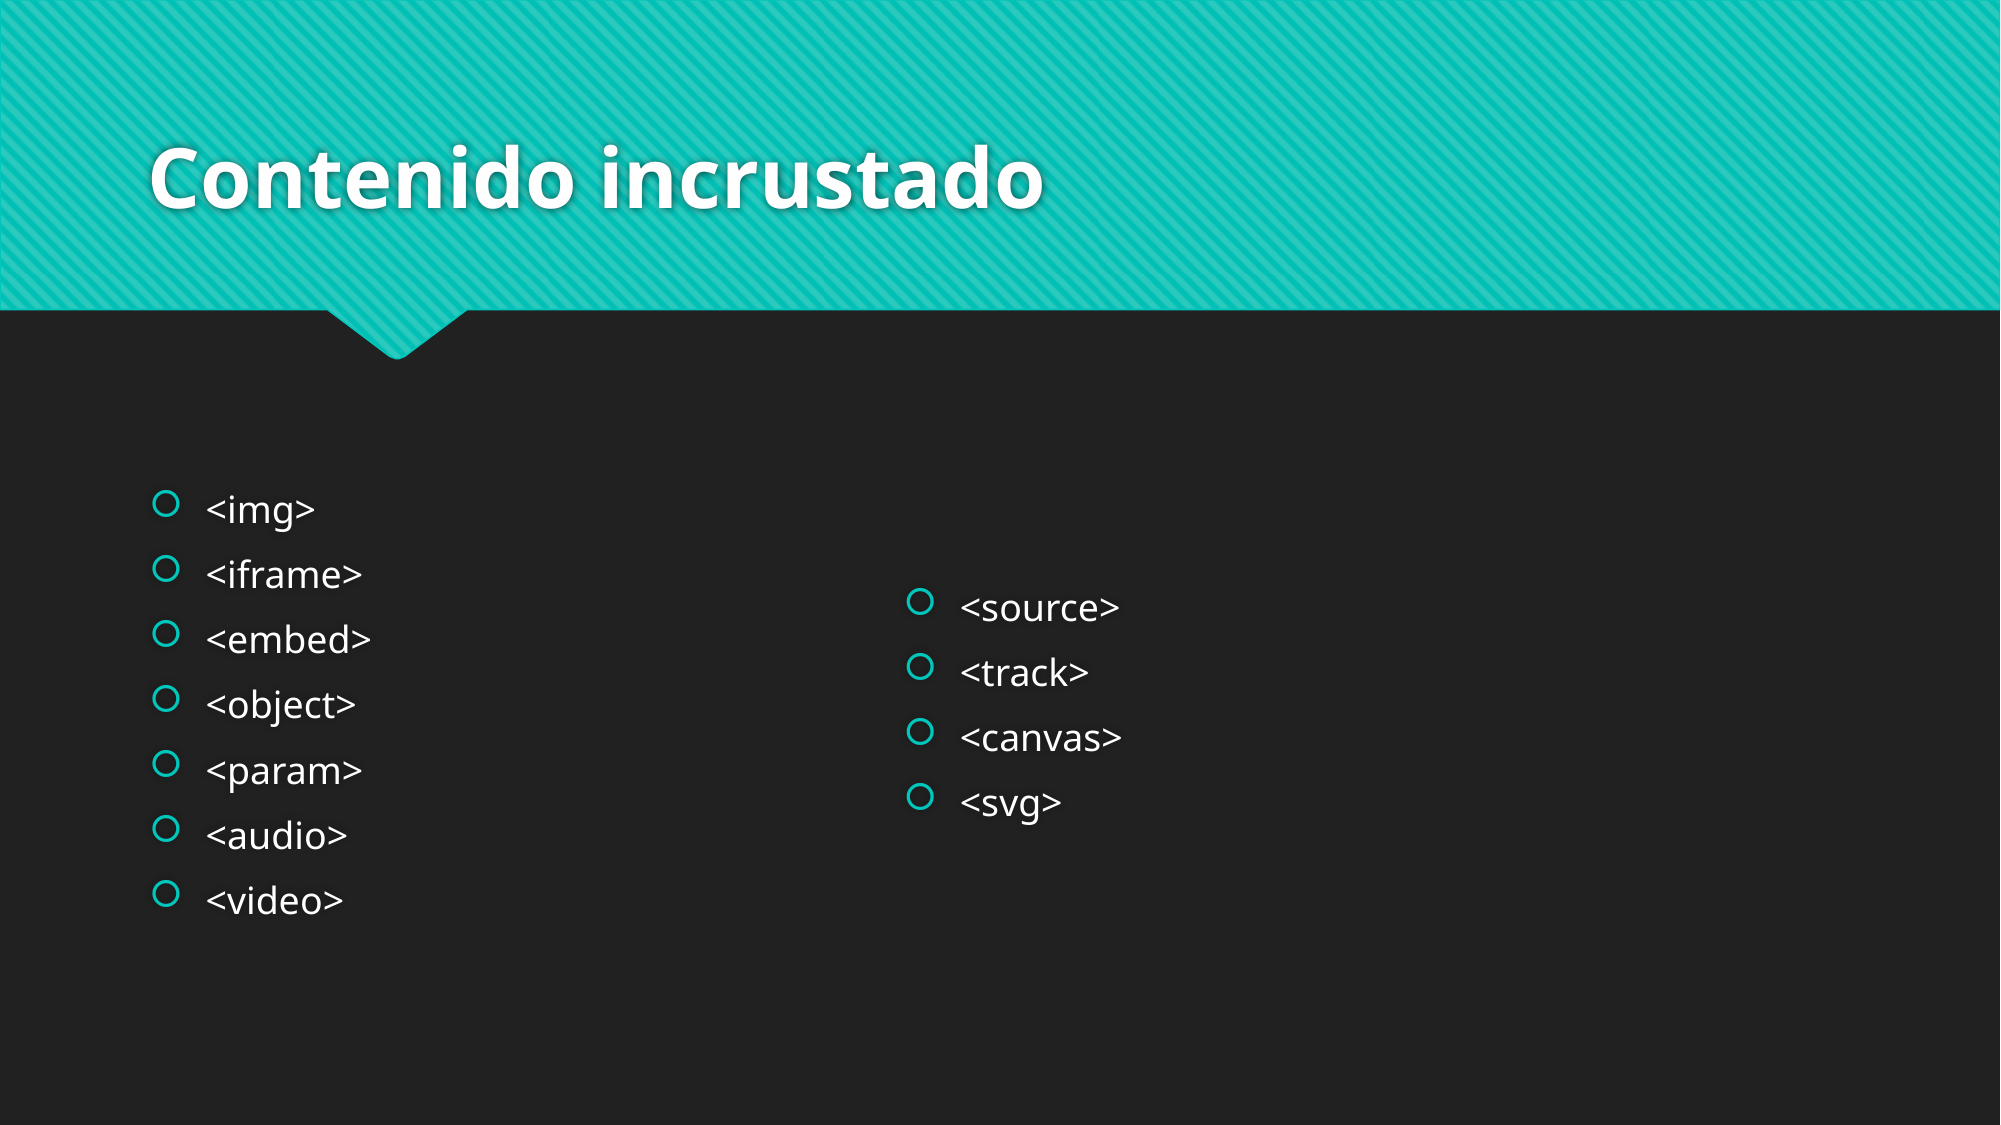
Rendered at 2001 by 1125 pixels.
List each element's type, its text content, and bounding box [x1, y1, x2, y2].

list <img> <iframe> <embed> <object> <param> <audio> <video> [134, 364, 763, 1044]
text_box <source> <track> <canvas> <svg> [888, 364, 1518, 1044]
title Contenido incrustado [132, 73, 1868, 233]
